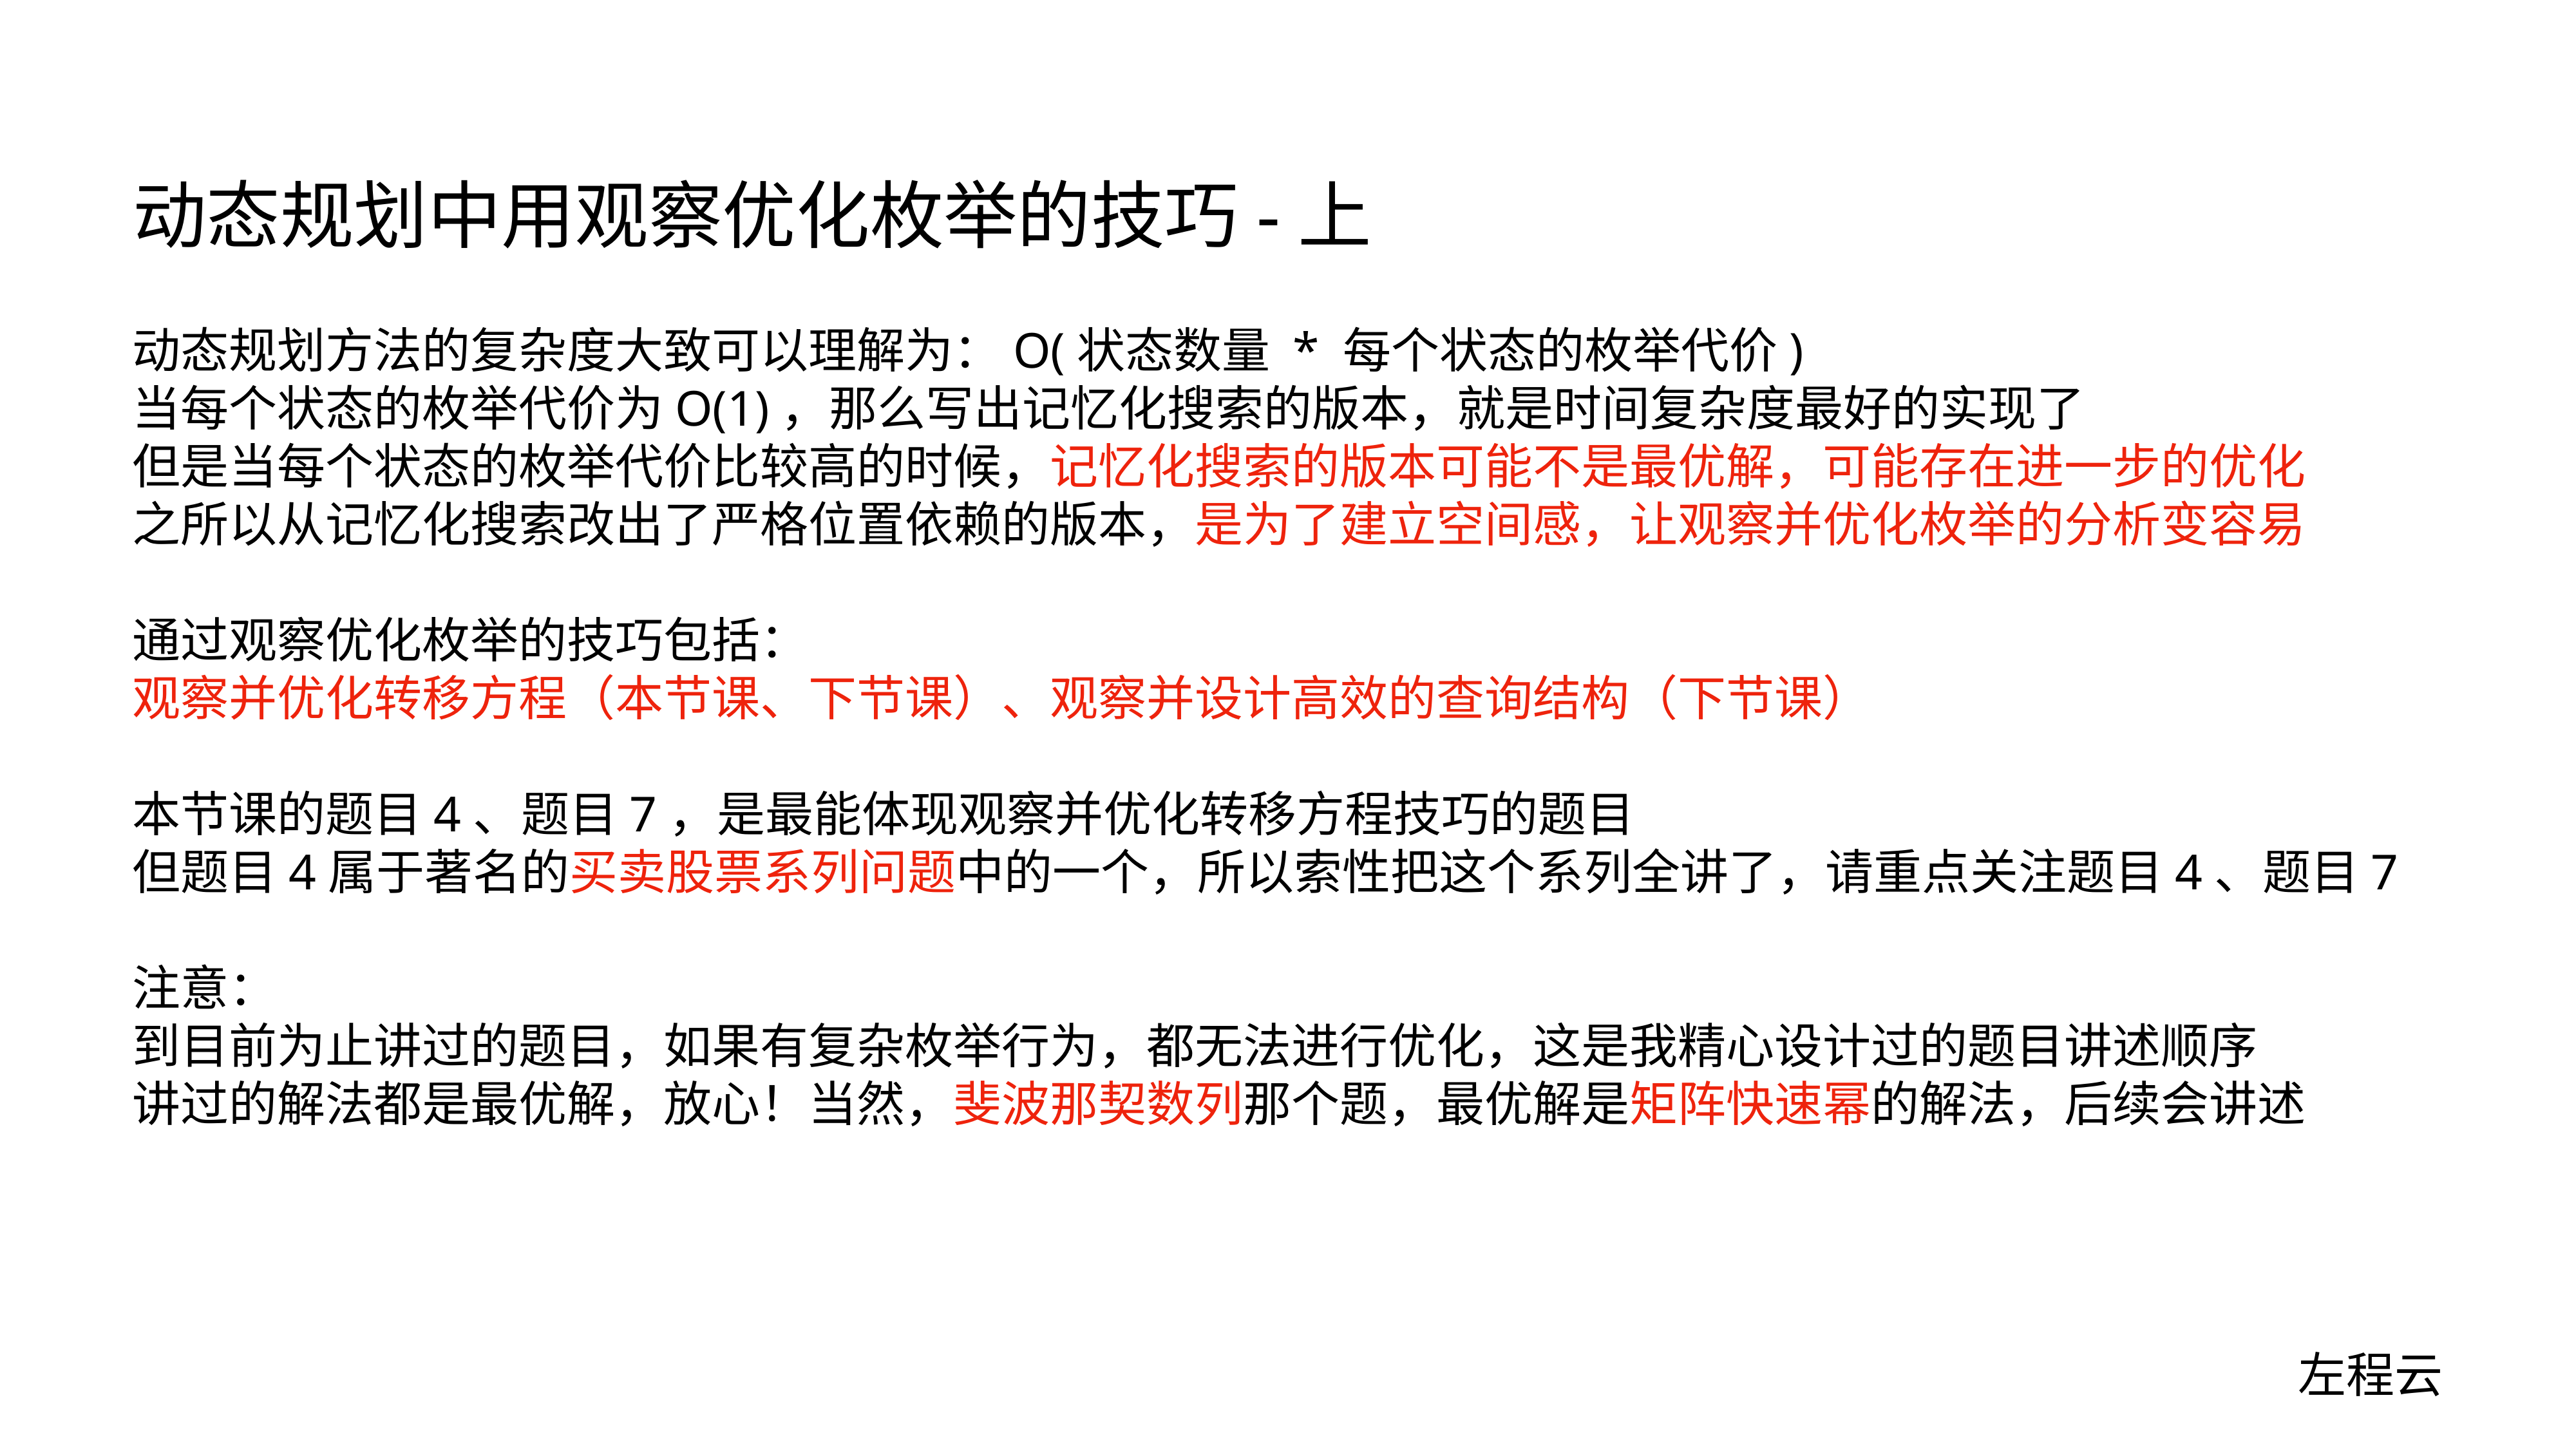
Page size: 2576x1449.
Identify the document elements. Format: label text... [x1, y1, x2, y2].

text_box 左程云 [127, 1339, 2449, 1408]
title 动态规划中用观察优化枚举的技巧-上 [127, 48, 2449, 263]
text_box 动态规划方法的复杂度大致可以理解为：O(状态数量 * 每个状态的枚举代价) 当每个状态的枚举代价为O(1)，那么写出记忆化搜索的版本，就是时间复杂度最好的实现了 但是当每个状态的枚举代价比较高的时候，记忆化搜索的版本可能不是最优解，可能存在进一步的优化 之所以从记忆化搜索改出了严格位置依赖的版本，是为了建立空间感，让观察并优化枚举的分析变容易 通过观察优化枚举的技巧包括： 观察并优化转移方程（本节课、下节课）、观察并设计高效的查询结构（下节课） 本节课的题目4、题目7，是最能体现观察并优化转移方程技巧的题目 但题目4属于著名的买卖股票系列问题中的一个，所以索性把这个系列全讲了，请重点关注题目4、题目7 注意： 到目前为止讲过的题目，如果有复杂枚举行为，都无法进行优化，这是我精心设计过的题目讲述顺序 讲过的解法都是最优解，放心！当然，斐波那契数列那个题，最优解是矩阵快速幂的解法，后续会讲述 [127, 314, 2449, 1304]
